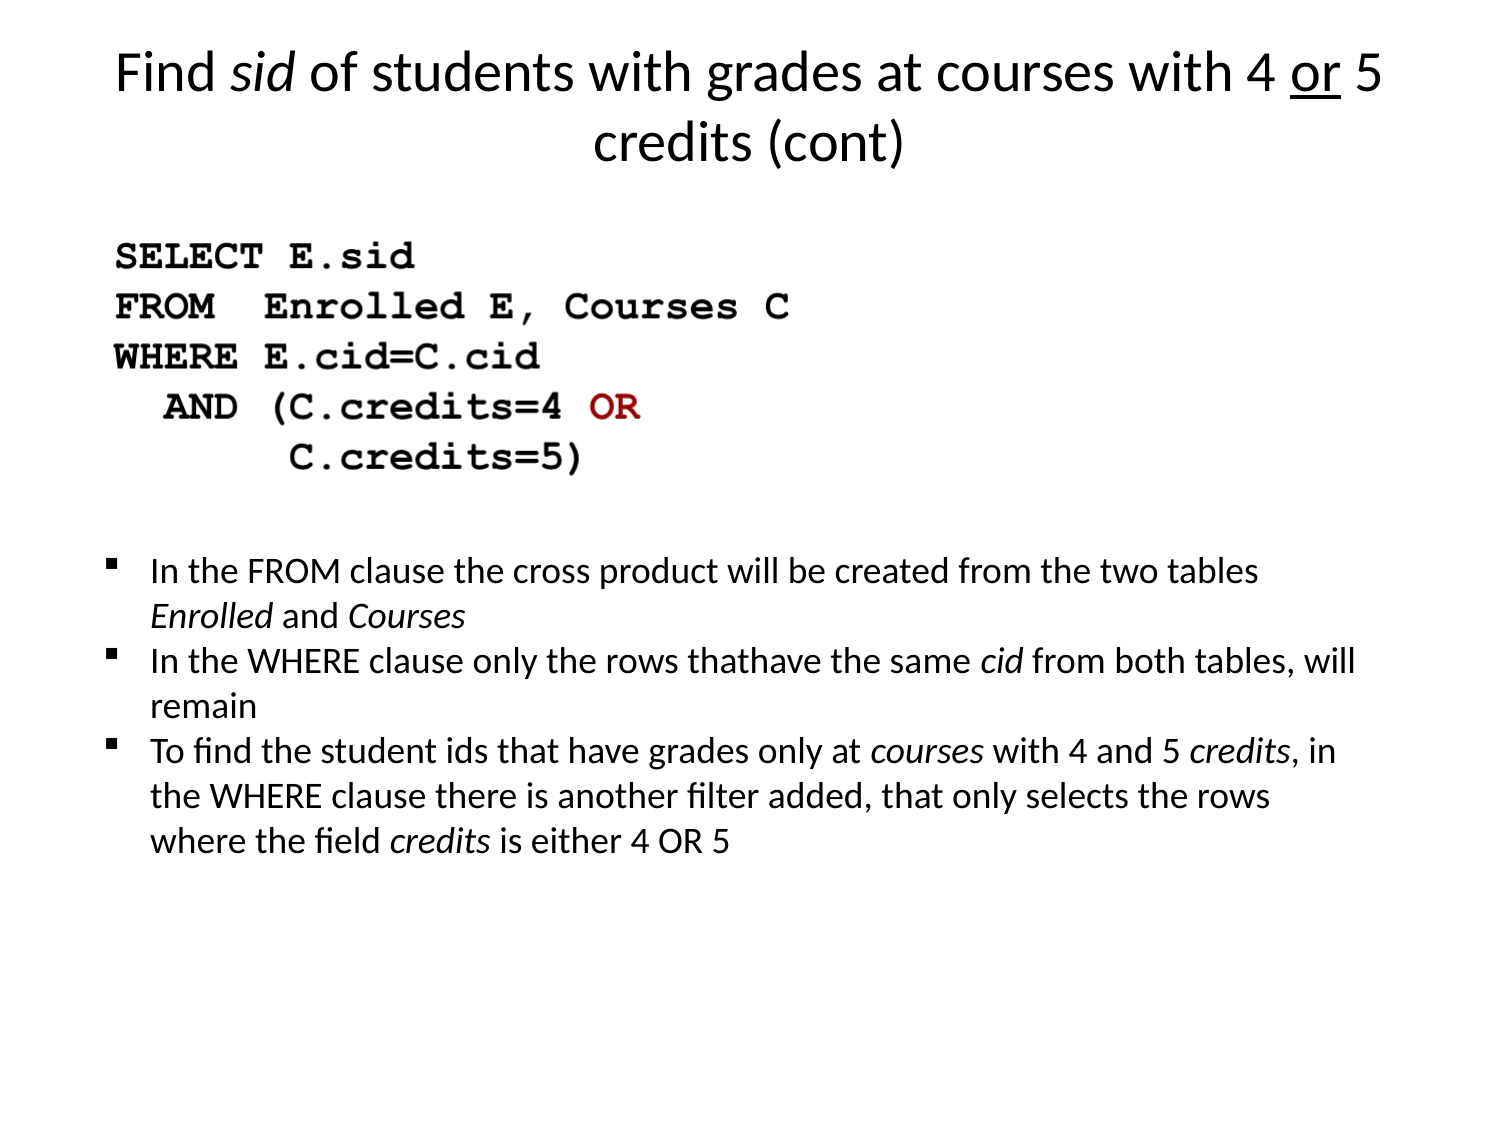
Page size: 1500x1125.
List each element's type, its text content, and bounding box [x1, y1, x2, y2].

text_box In the FROM clause the cross product will be created from the two tables Enrolled and Courses In the WHERE clause only the rows thathave the same cid from both tables, will remain To find the student ids that have grades only at courses with 4 and 5 credits, in the WHERE clause there is another filter added, that only selects the rows where the field credits is either 4 OR 5 [88, 538, 1376, 869]
picture [88, 219, 815, 509]
title Find sid of students with grades at courses with 4 or 5 credits (cont) [75, 45, 1425, 161]
